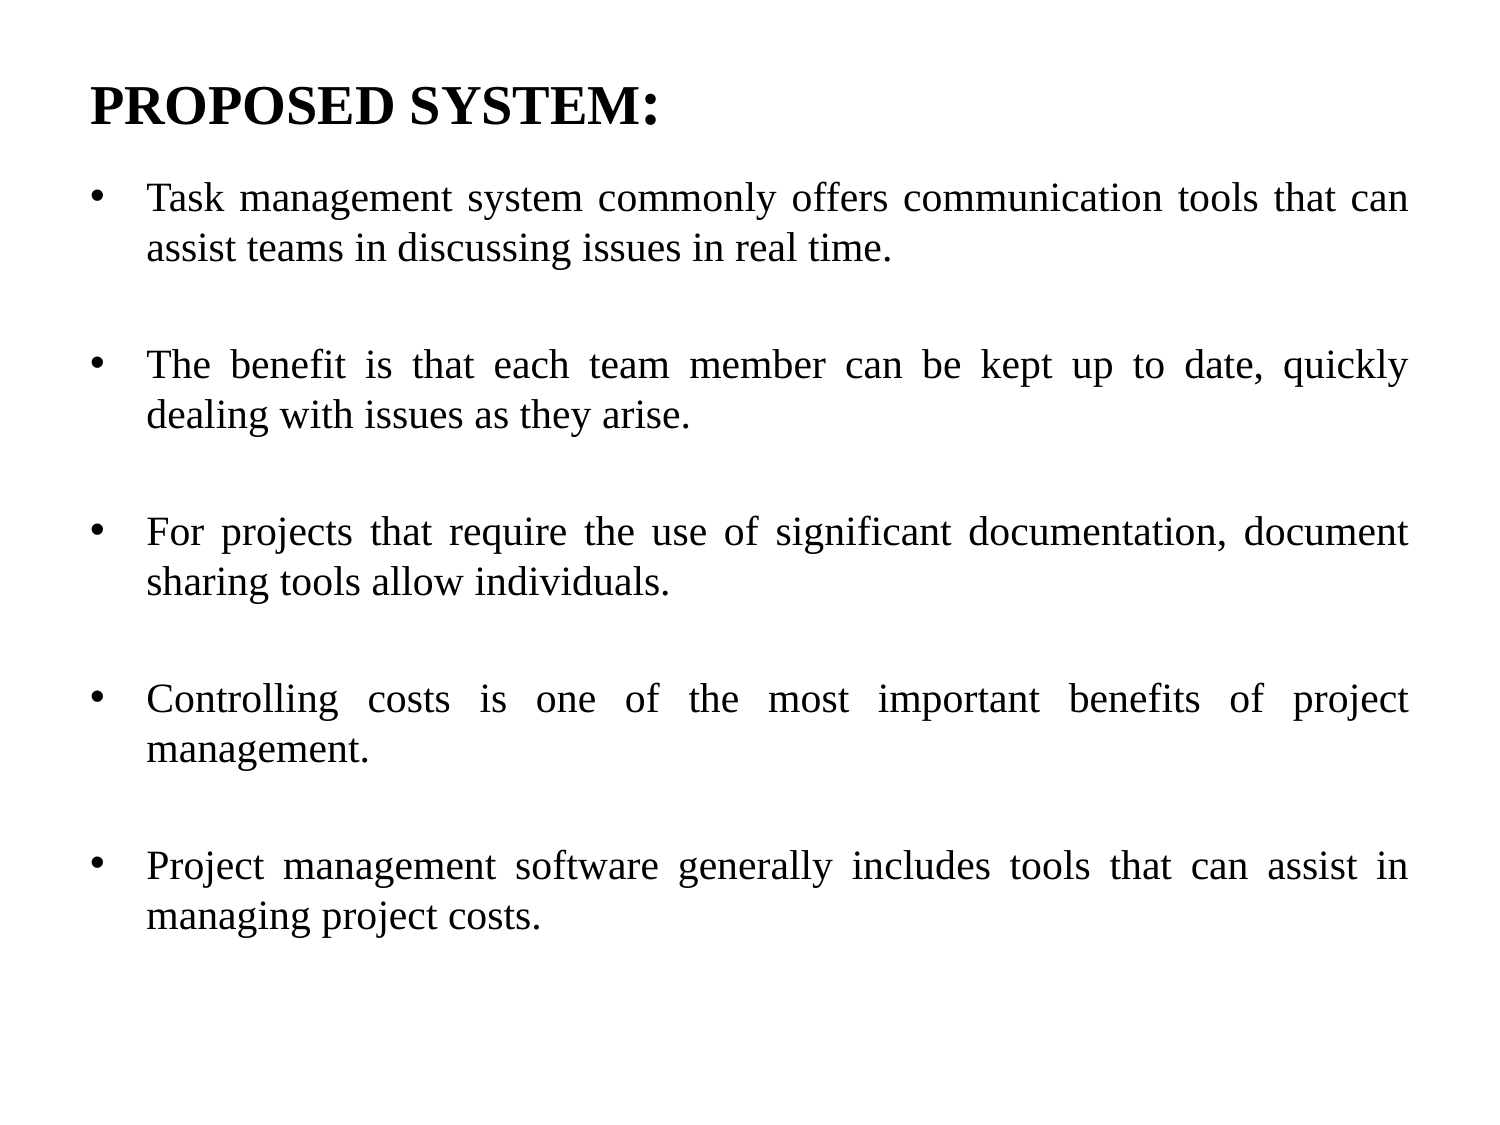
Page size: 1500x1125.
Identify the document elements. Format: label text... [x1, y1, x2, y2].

title PROPOSED SYSTEM: [75, 45, 1425, 162]
list Task management system commonly offers communication tools that can assist teams in discussing issues in real time. The benefit is that each team member can be kept up to date, quickly dealing with issues as they arise. For projects that require the use of significant documentation, document sharing tools allow individuals. Controlling costs is one of the most important benefits of project management. Project management software generally includes tools that can assist in managing project costs. [75, 162, 1425, 1005]
